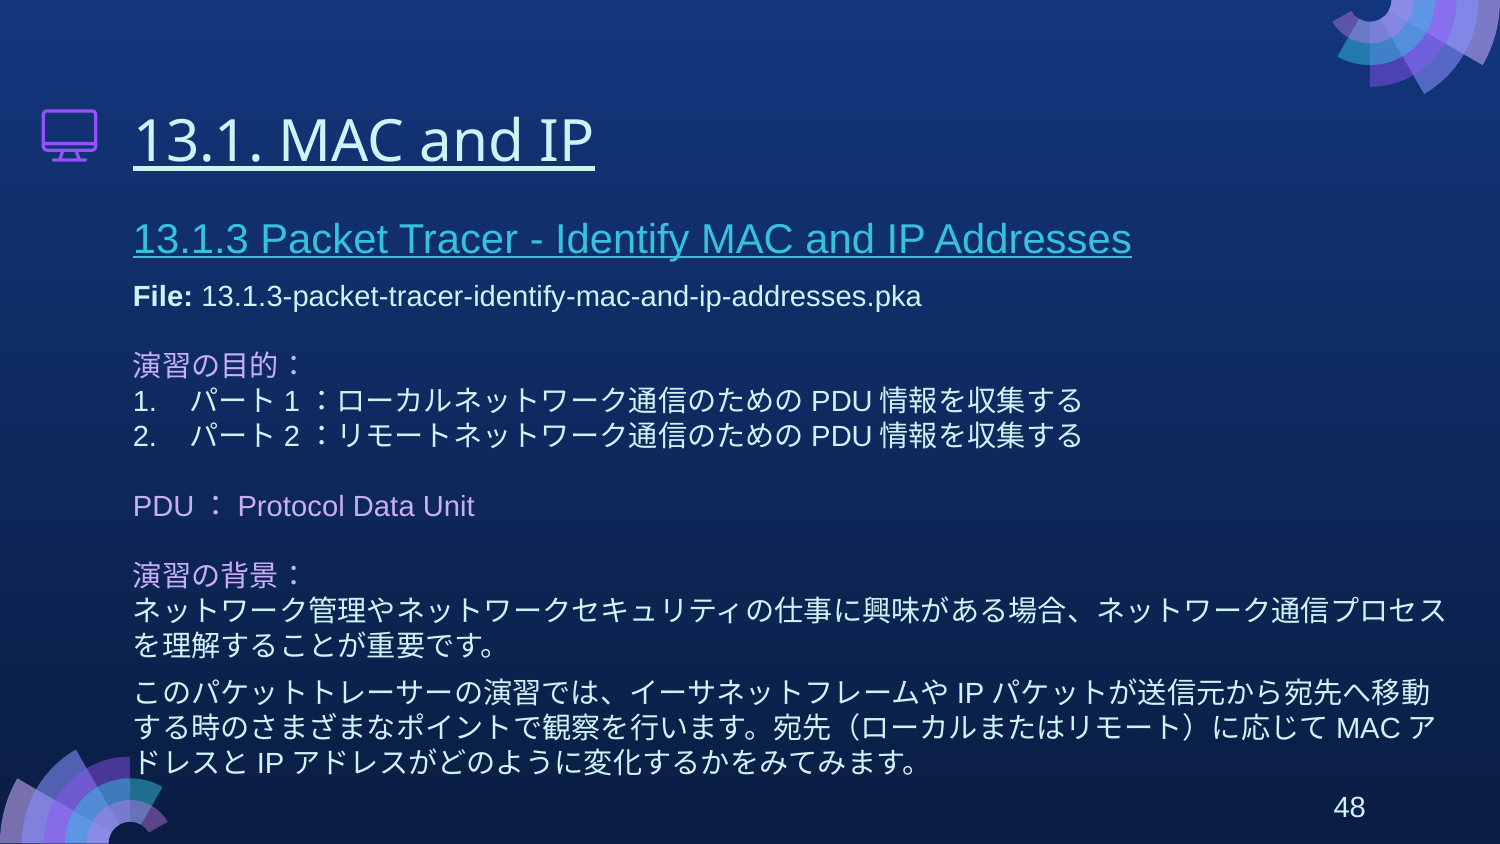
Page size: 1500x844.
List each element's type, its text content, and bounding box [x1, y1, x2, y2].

text_box File: 13.1.3-packet-tracer-identify-mac-and-ip-addresses.pka 演習の目的： パート1：ローカルネットワーク通信のためのPDU情報を収集する パート2：リモートネットワーク通信のためのPDU情報を収集する PDU：Protocol Data Unit 演習の背景： ネットワーク管理やネットワークセキュリティの仕事に興味がある場合、ネットワーク通信プロセスを理解することが重要です。 このパケットトレーサーの演習では、イーサネットフレームやIPパケットが送信元から宛先へ移動する時のさまざまなポイントで観察を行います。宛先（ローカルまたはリモート）に応じてMACアドレスとIPアドレスがどのように変化するかをみてみます。 [118, 270, 1466, 787]
text_box 48 [874, 780, 1381, 826]
text_box [41, 109, 98, 162]
title 13.1. MAC and IP [118, 88, 1382, 183]
text_box 13.1.3 Packet Tracer - Identify MAC and IP Addresses [118, 204, 1382, 270]
